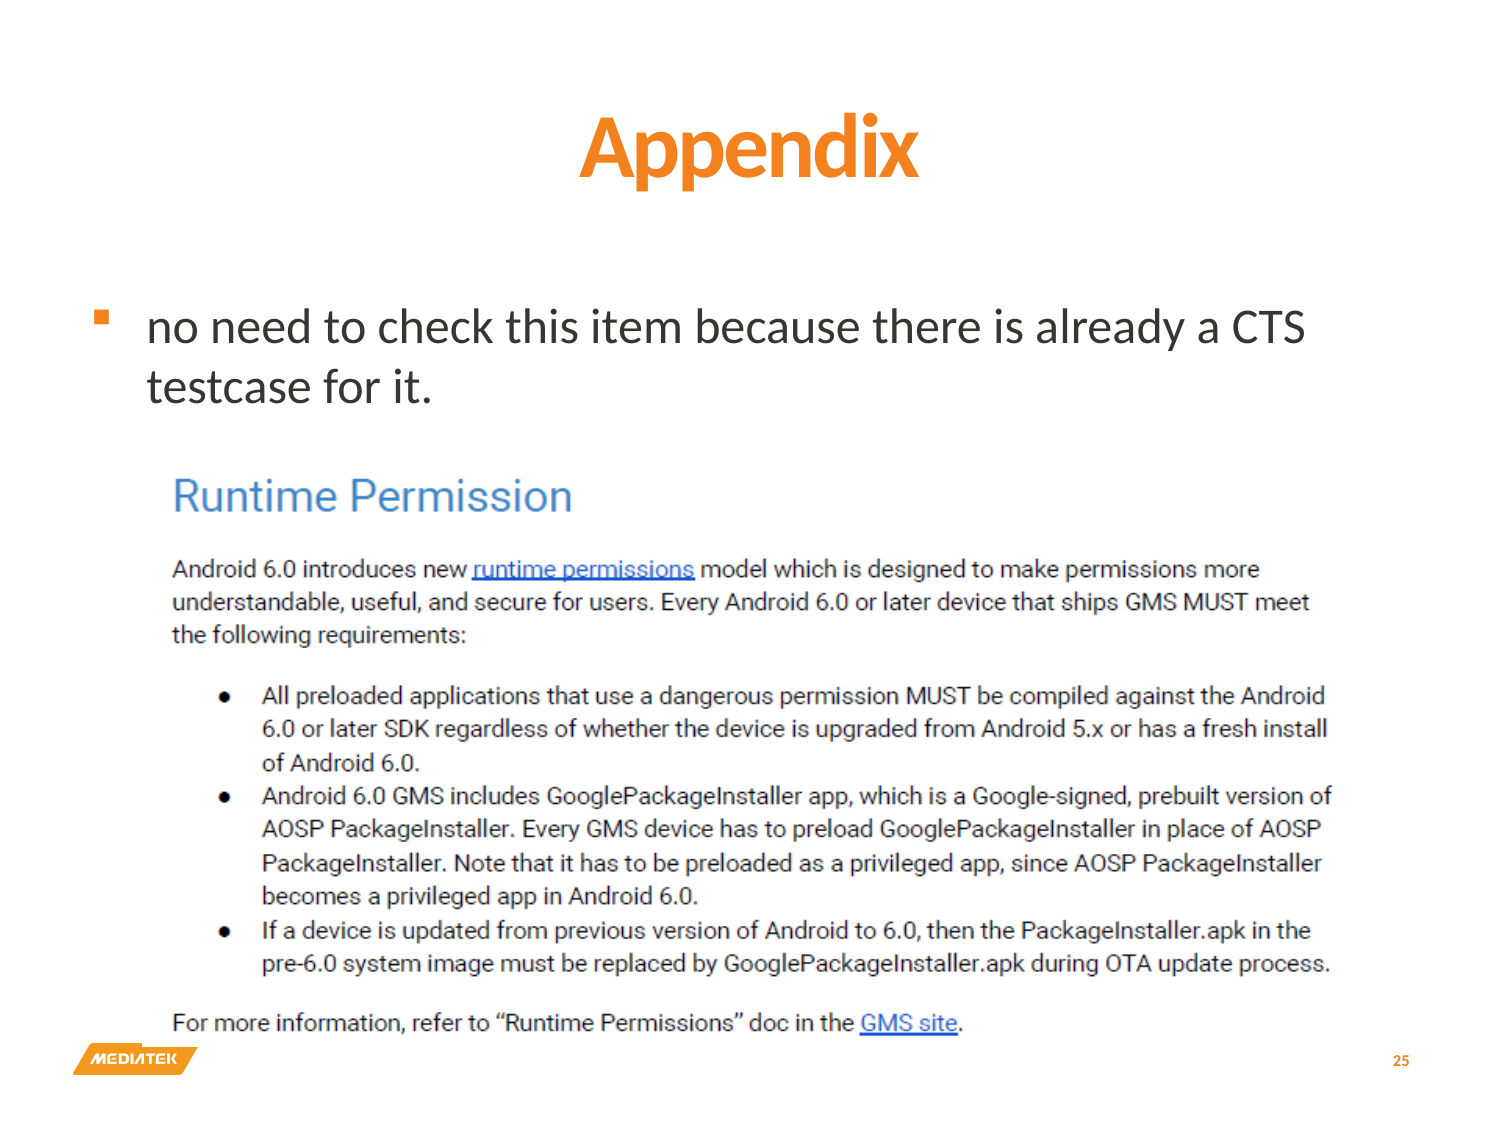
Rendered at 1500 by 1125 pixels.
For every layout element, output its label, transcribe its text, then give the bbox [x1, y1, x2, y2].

list no need to check this item because there is already a CTS testcase for it. [75, 286, 1425, 990]
picture [73, 464, 1358, 1075]
slide_number 25 [1251, 1029, 1425, 1090]
title Appendix [75, 99, 1425, 286]
